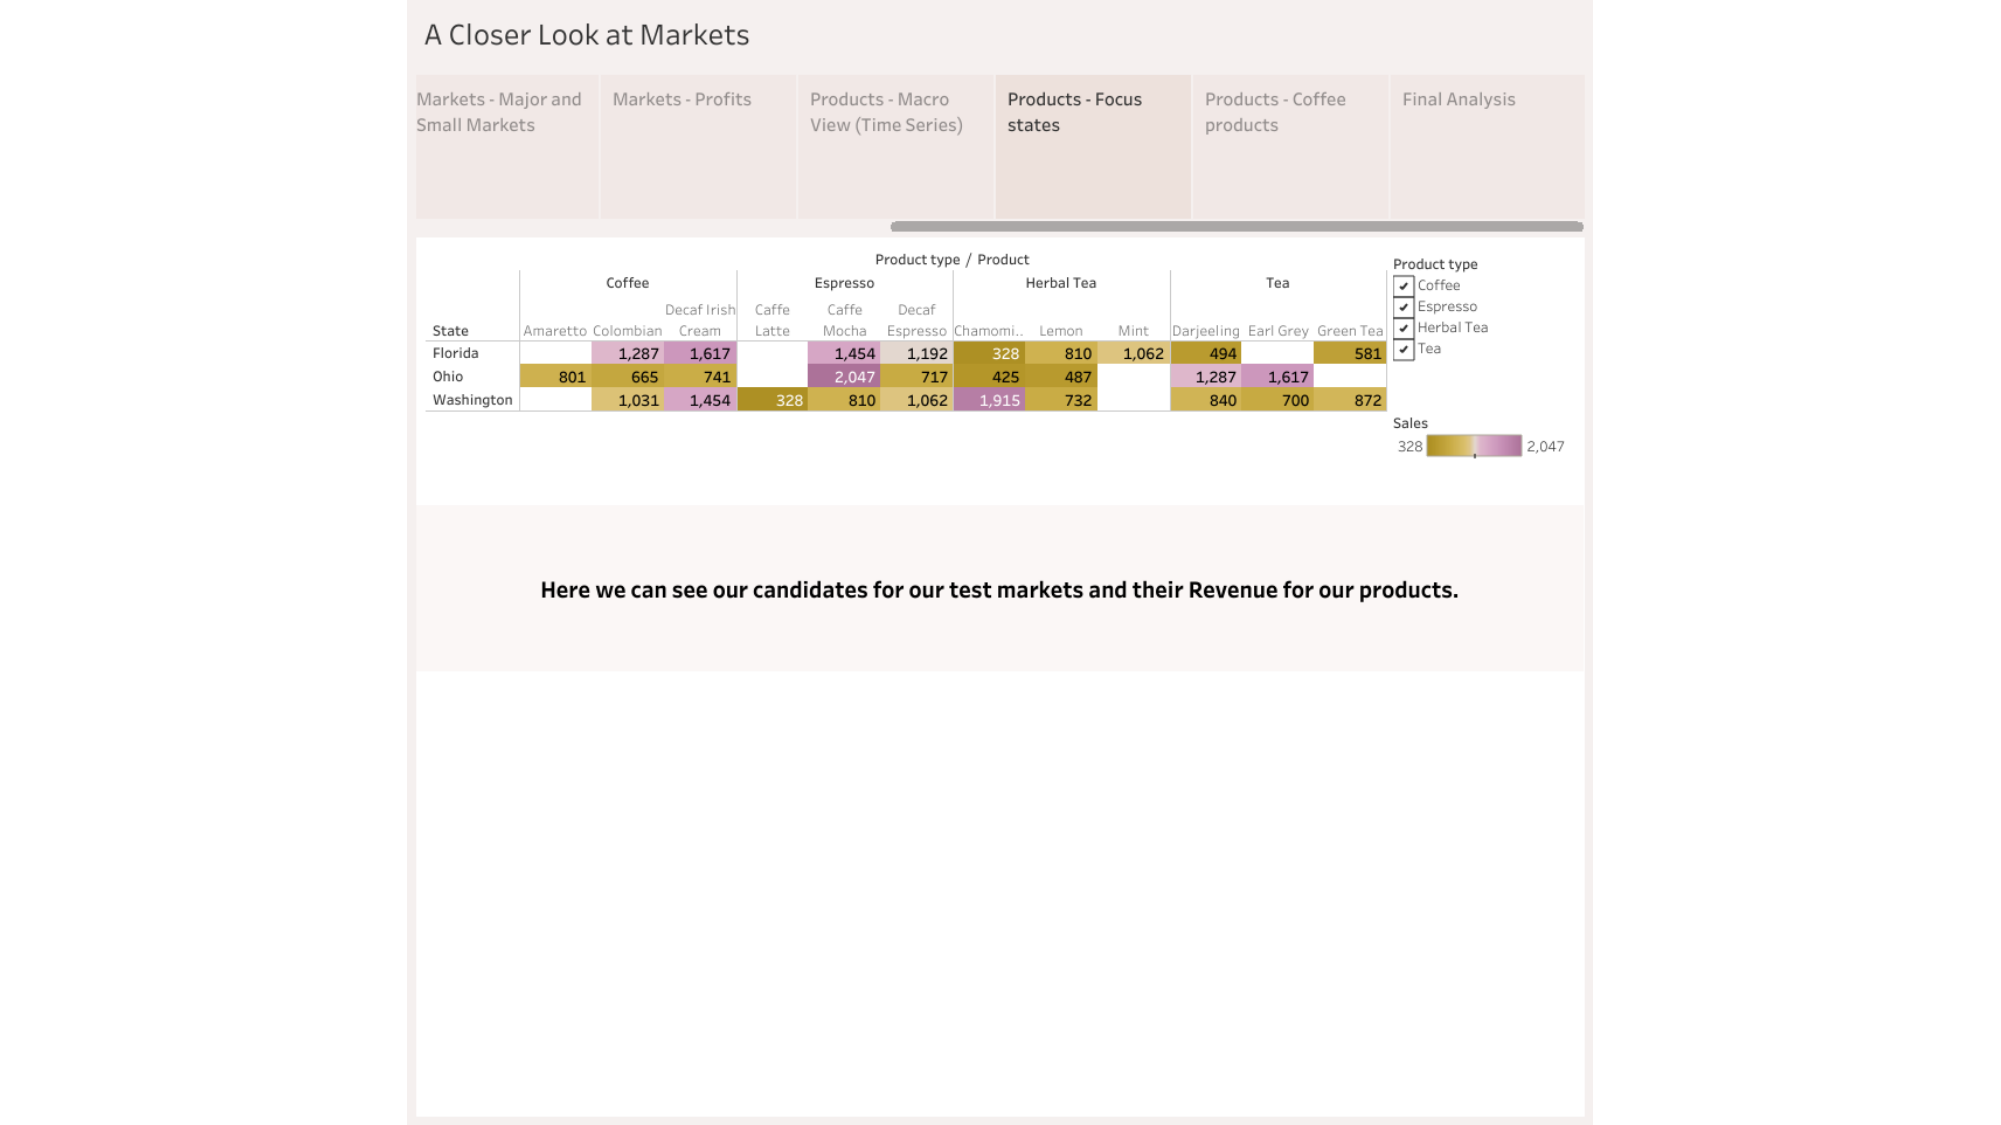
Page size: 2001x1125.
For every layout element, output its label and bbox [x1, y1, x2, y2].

picture [407, 0, 1593, 1125]
